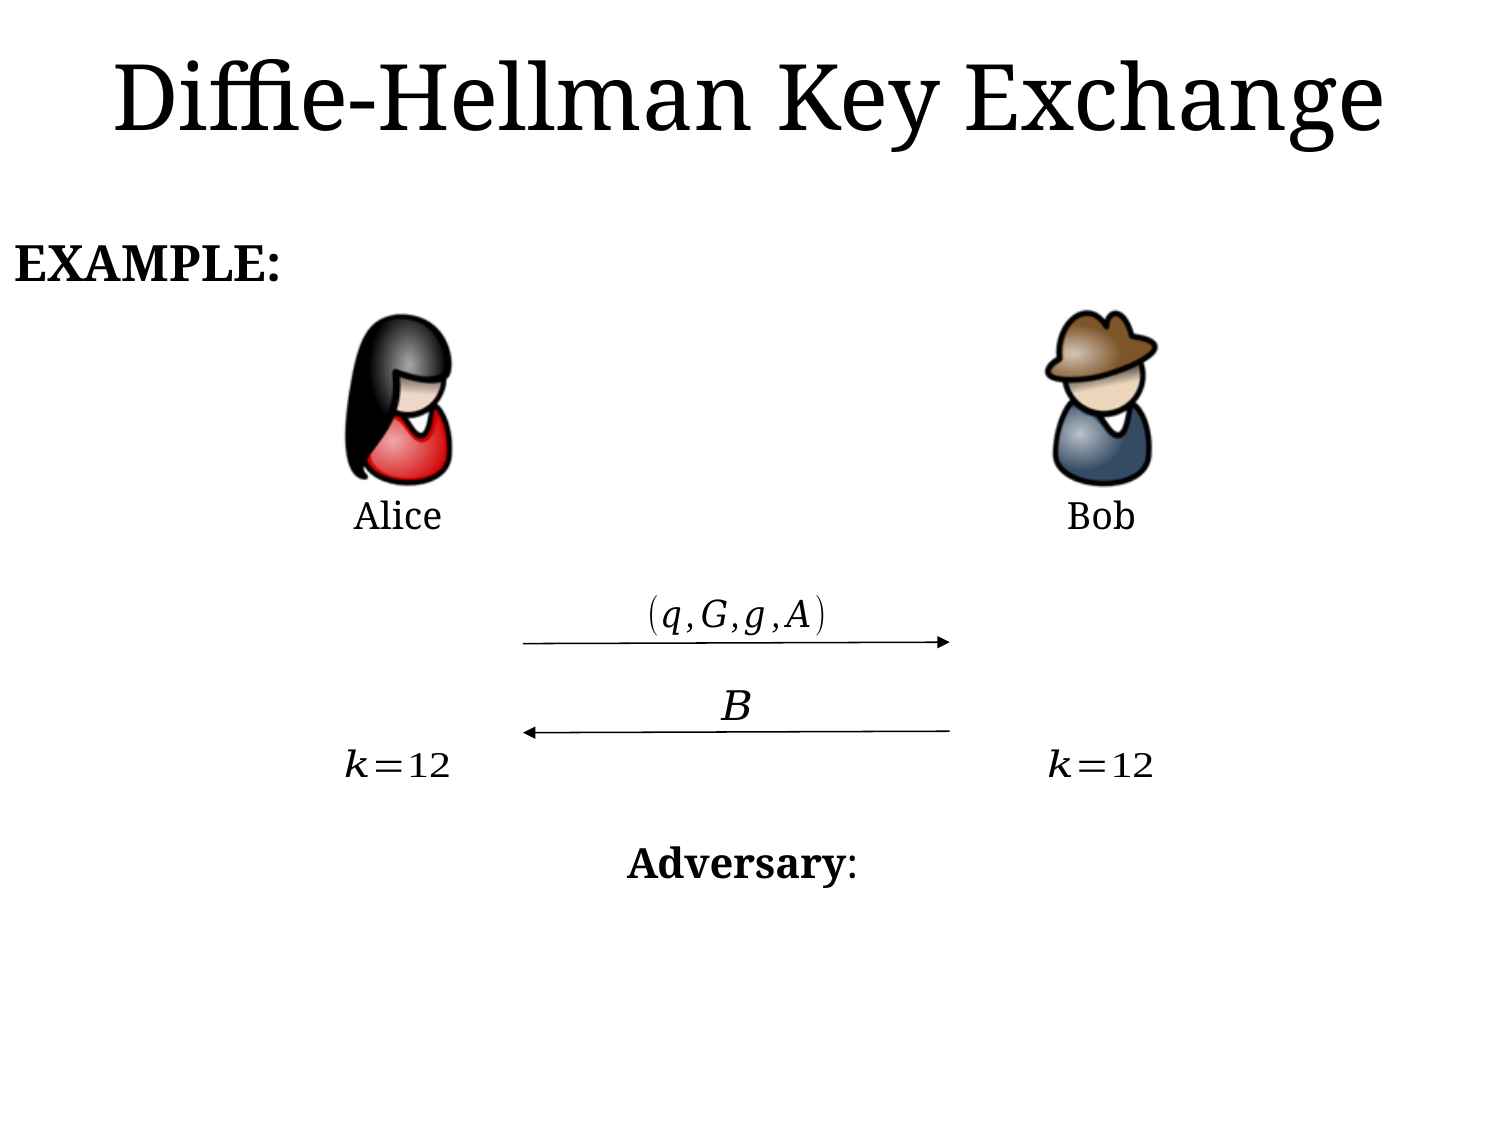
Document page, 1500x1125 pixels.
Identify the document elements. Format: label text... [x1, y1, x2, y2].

picture [1037, 299, 1166, 491]
text_box Alice [338, 498, 458, 545]
text_box Bob [1052, 500, 1151, 545]
title Diffie-Hellman Key Exchange [0, 0, 1500, 188]
picture [338, 312, 458, 491]
